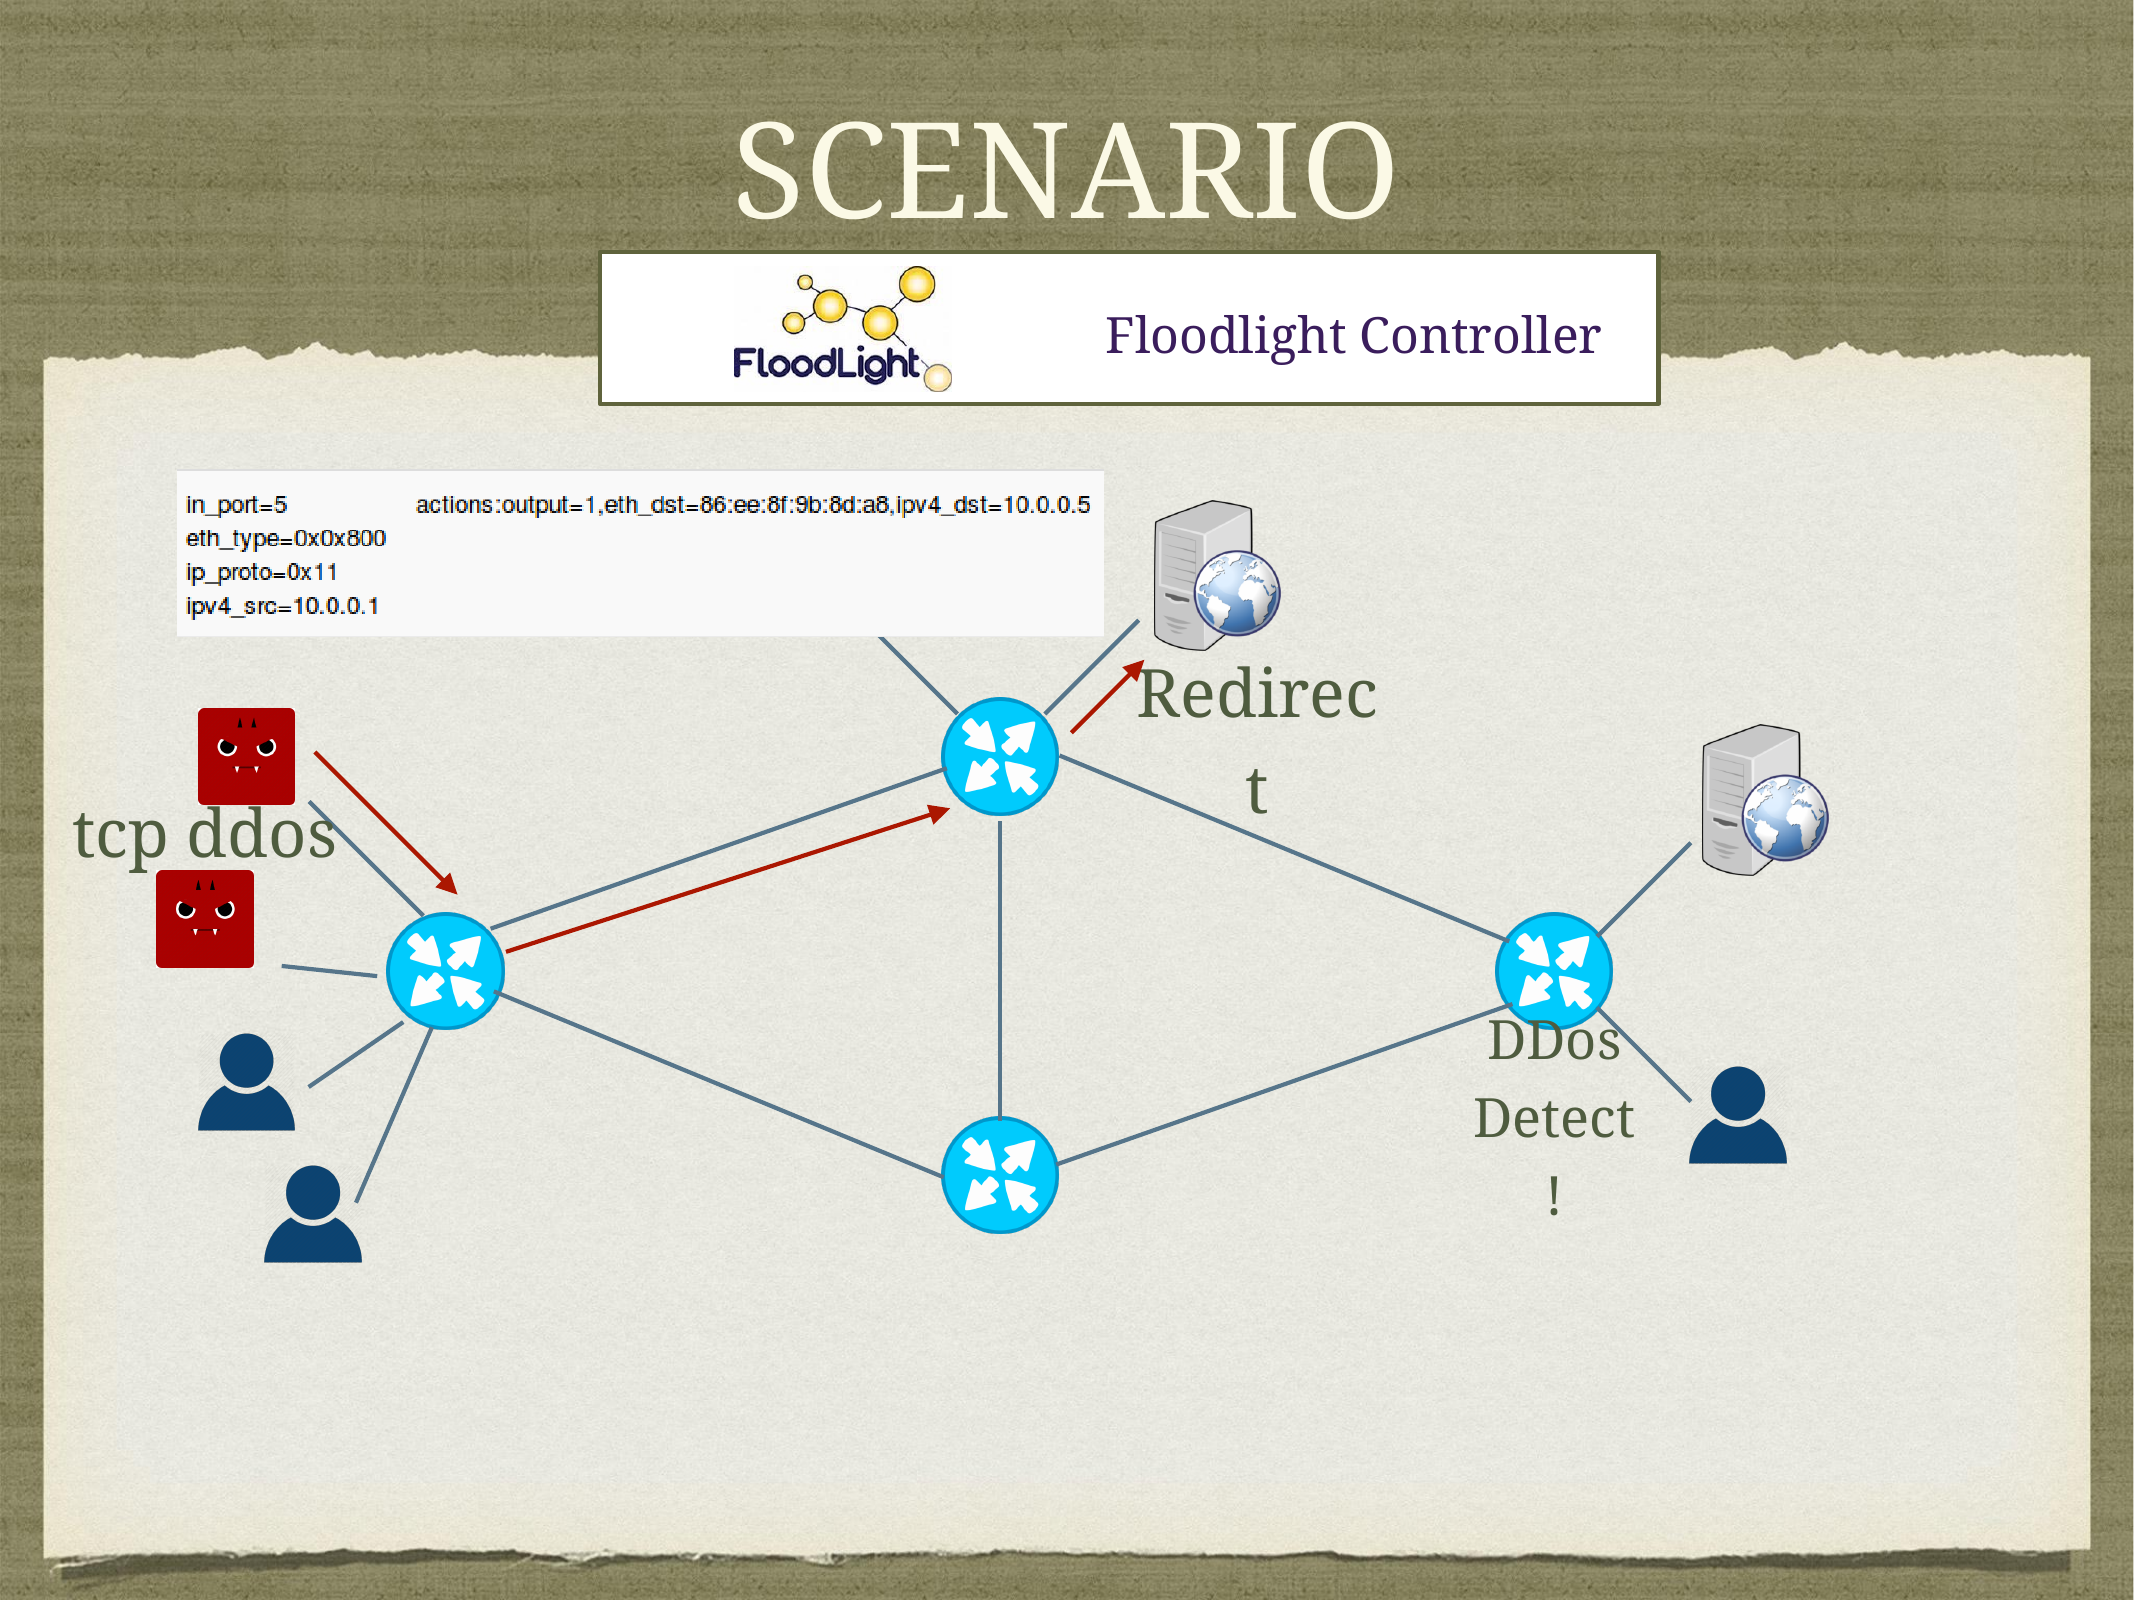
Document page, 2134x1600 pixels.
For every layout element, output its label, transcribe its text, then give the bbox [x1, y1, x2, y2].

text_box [1044, 619, 1139, 715]
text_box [308, 1021, 404, 1088]
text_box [308, 801, 424, 917]
picture [0, 0, 2134, 1600]
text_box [1055, 1003, 1513, 1165]
text_box Redirect [1123, 684, 1392, 753]
text_box Floodlight Controller [599, 252, 1659, 404]
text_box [1071, 659, 1145, 734]
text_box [1596, 842, 1692, 937]
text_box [493, 991, 944, 1178]
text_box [505, 808, 951, 953]
title SCENARIO [135, 2, 1998, 348]
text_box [281, 965, 378, 977]
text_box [863, 645, 958, 715]
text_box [1059, 755, 1510, 942]
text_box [1596, 1007, 1692, 1102]
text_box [355, 1026, 433, 1203]
text_box DDos Detect! [1458, 1039, 1651, 1187]
text_box tcp ddos [43, 776, 309, 869]
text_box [490, 767, 948, 929]
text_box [314, 751, 458, 895]
